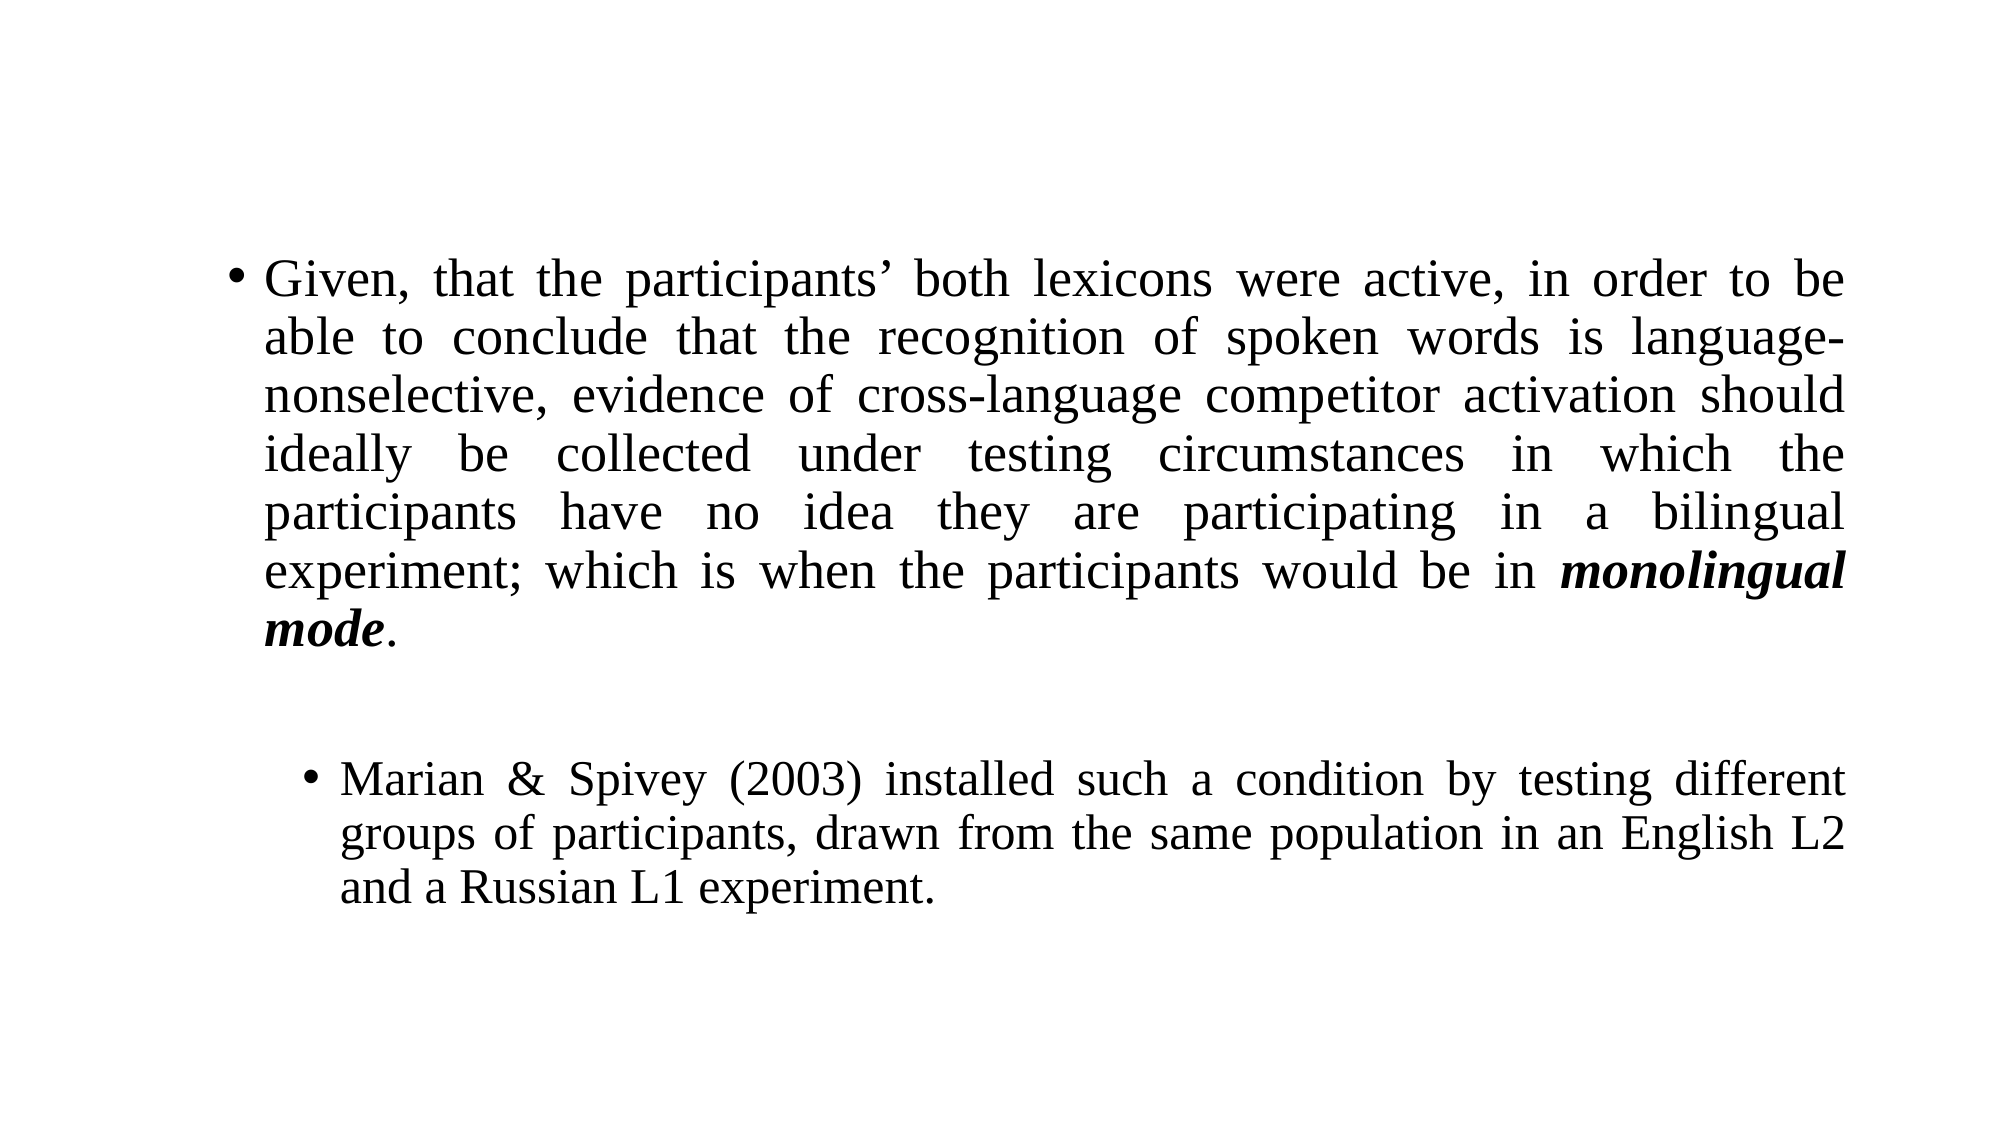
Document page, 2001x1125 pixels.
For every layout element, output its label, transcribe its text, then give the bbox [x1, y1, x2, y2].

list Given, that the participants’ both lexicons were active, in order to be able to conclude that the recognition of spoken words is language- nonselective, evidence of cross-language competitor activation should ideally be collected under testing circumstances in which the participants have no idea they are participating in a bilingual experiment; which is when the participants would be in monolingual mode. Marian & Spivey (2003) installed such a condition by testing different groups of participants, drawn from the same population in an English L2 and a Russian L1 experiment. [137, 73, 1863, 1037]
